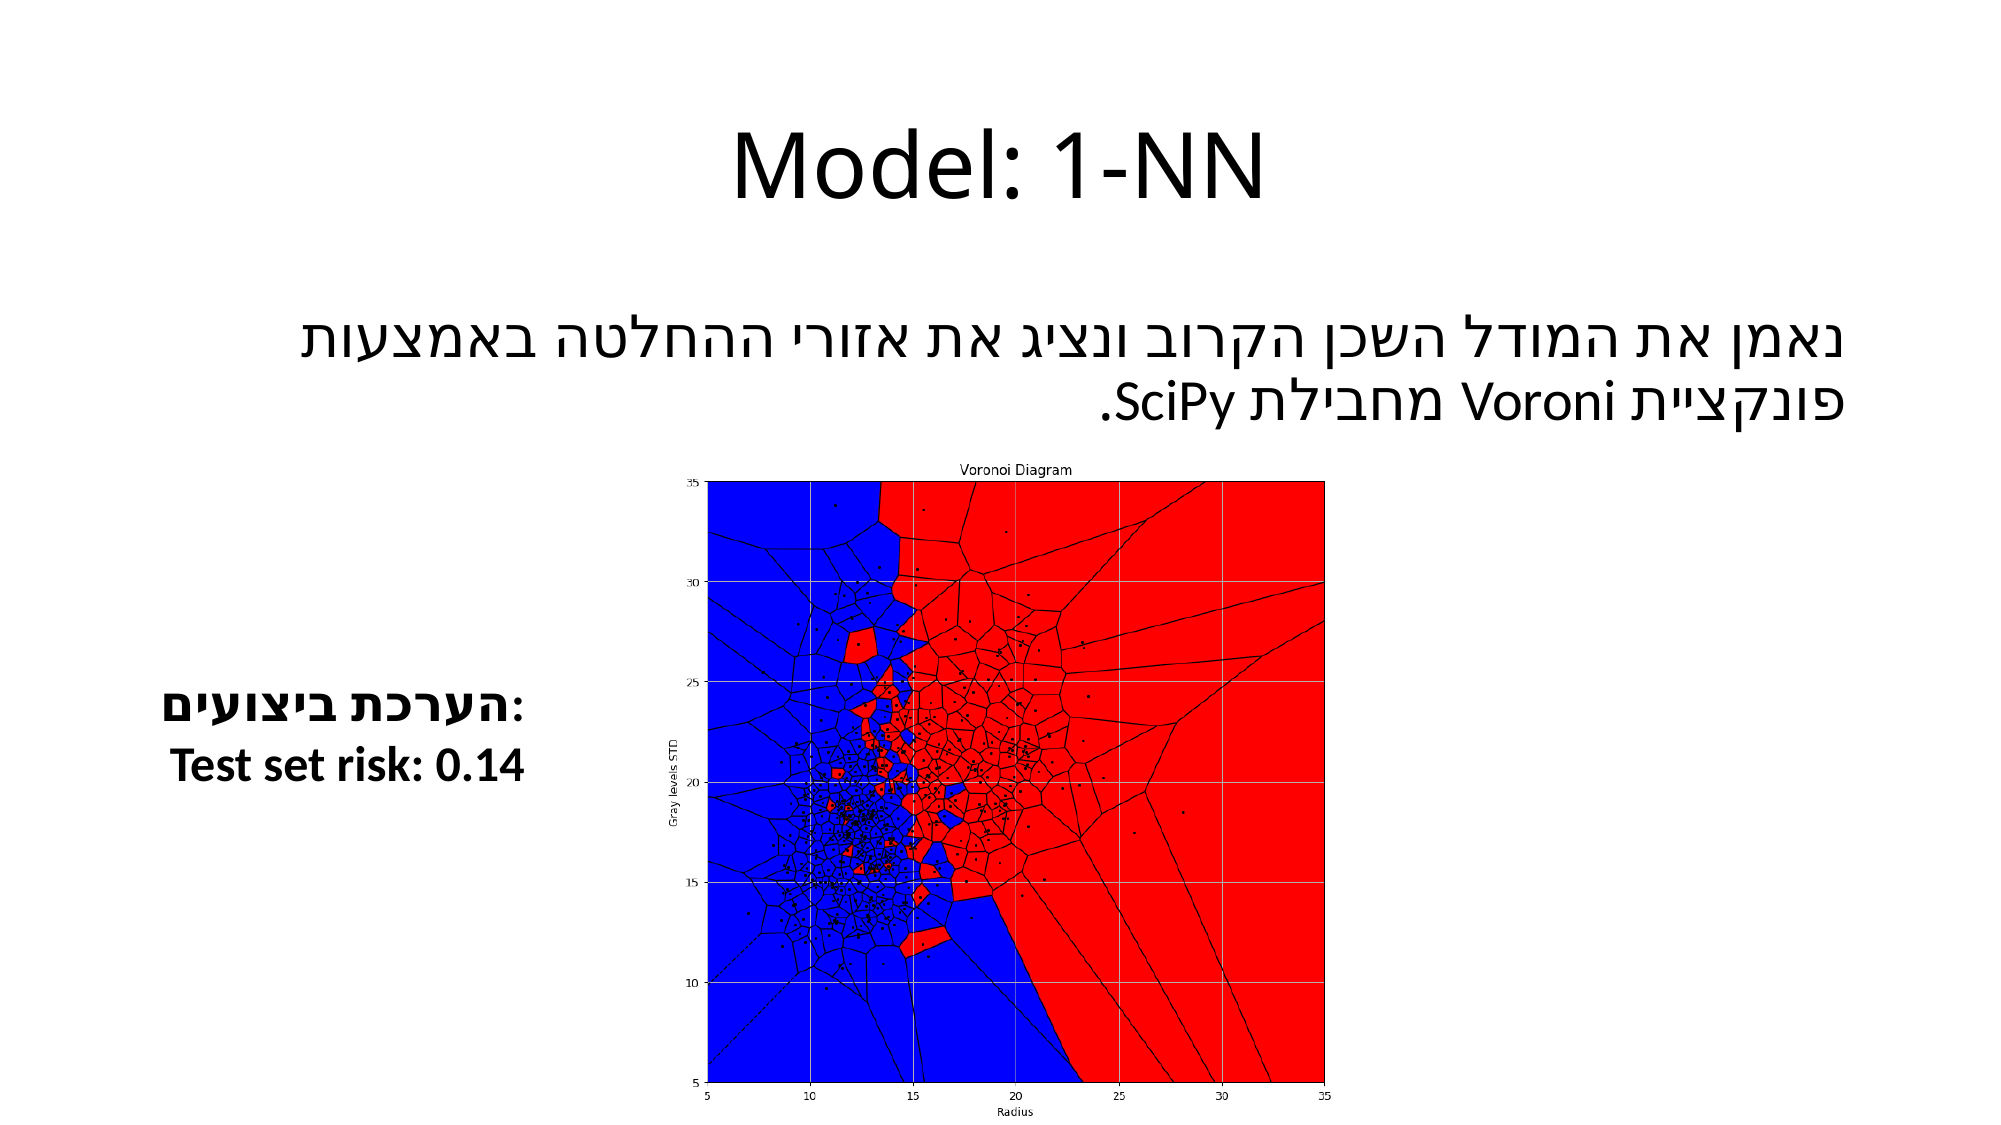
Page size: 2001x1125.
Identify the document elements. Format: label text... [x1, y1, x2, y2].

list נאמן את המודל השכן הקרוב ונציג את אזורי ההחלטה באמצעות פונקציית Voroni מחבילת SciPy. [137, 299, 1863, 1014]
text_box הערכת ביצועים: Test set risk: 0.14 [115, 664, 540, 859]
picture [661, 456, 1339, 1125]
title Model: 1-NN [137, 59, 1863, 278]
